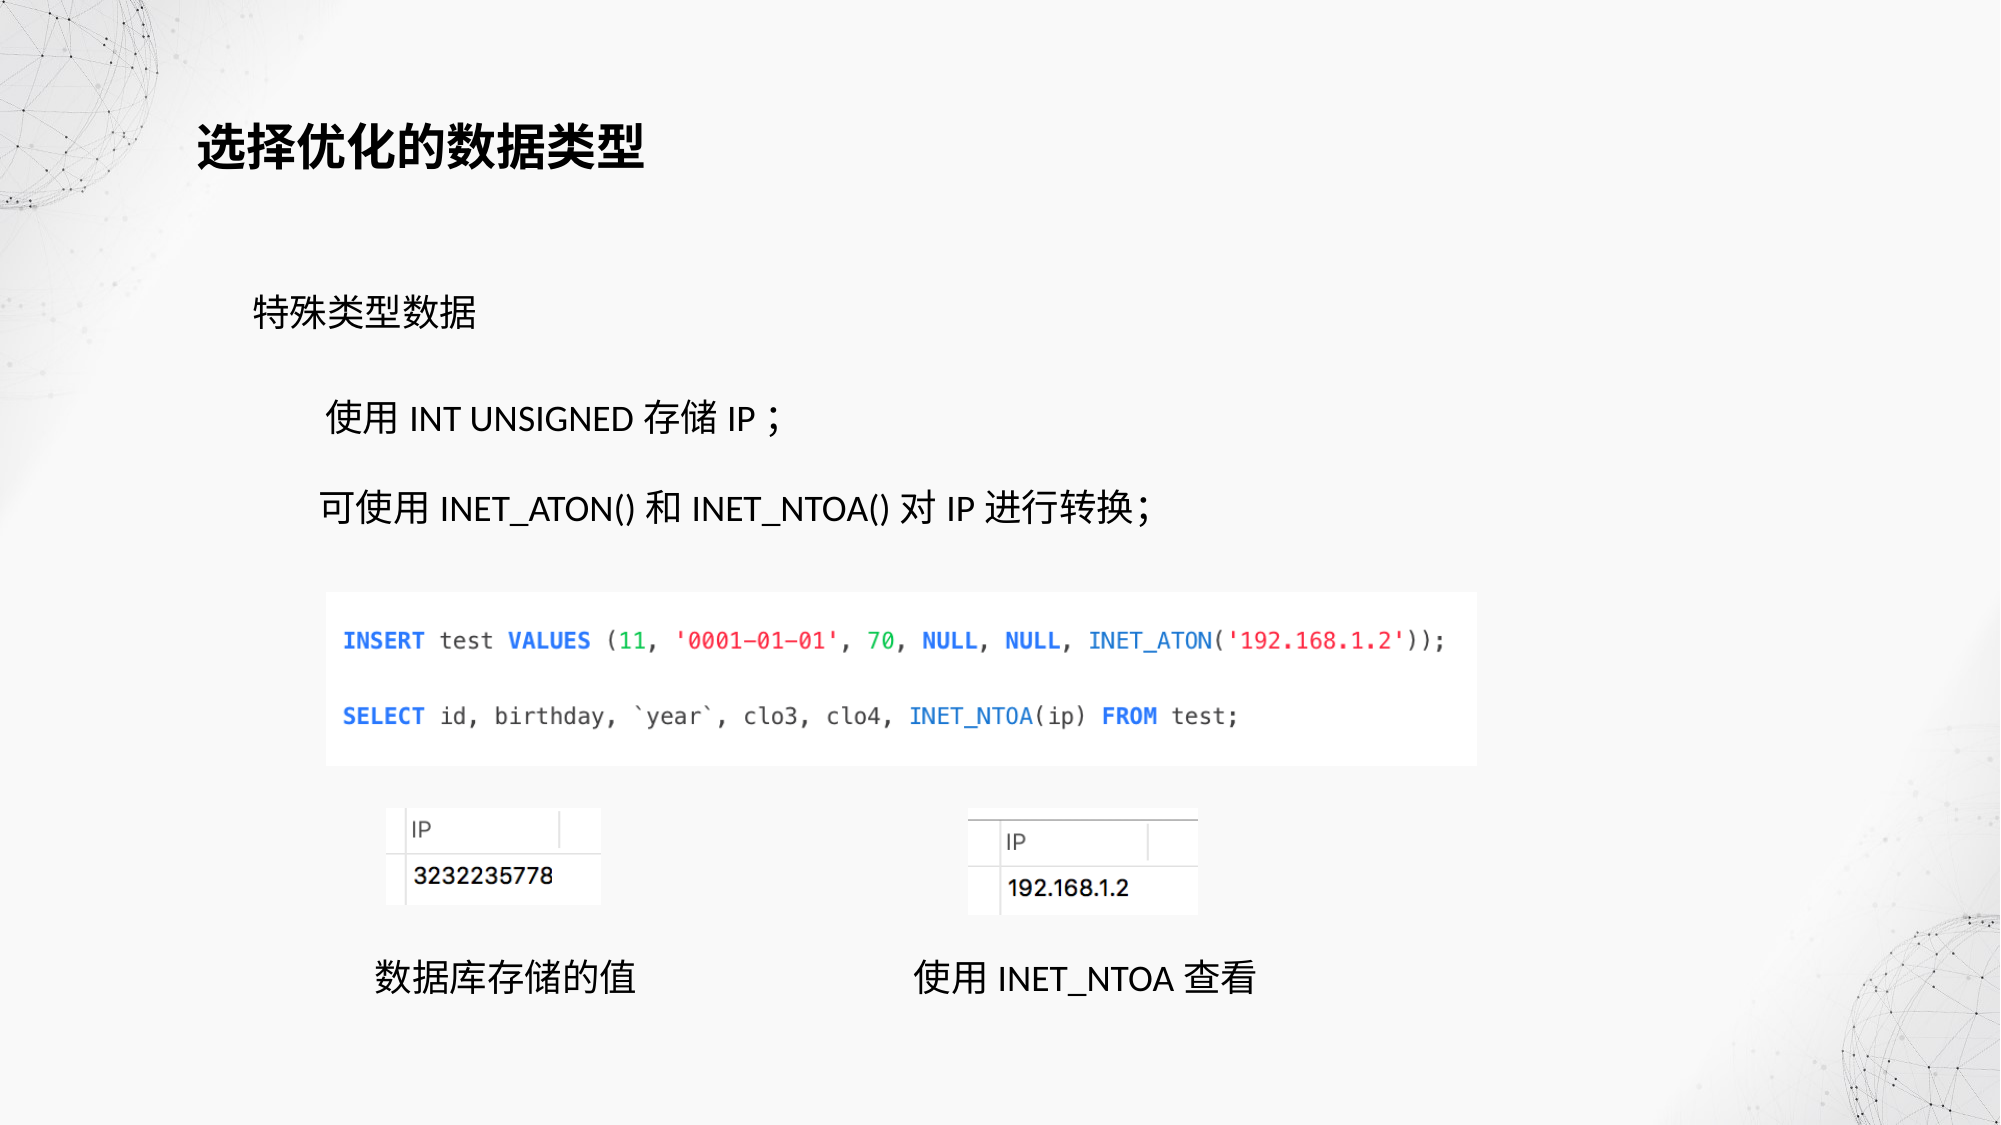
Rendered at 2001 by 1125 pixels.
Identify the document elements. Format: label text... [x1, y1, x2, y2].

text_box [185, 110, 875, 222]
text_box 特殊类型数据 [237, 281, 493, 342]
text_box 数据库存储的值 [360, 946, 665, 1007]
picture [0, 0, 2000, 1125]
text_box 使用INET_NTOA查看 [898, 946, 1274, 1007]
text_box 使用INT UNSIGNED存储IP； [310, 386, 818, 446]
text_box 可使用INET_ATON()和INET_NTOA()对IP进行转换； [303, 476, 1187, 537]
